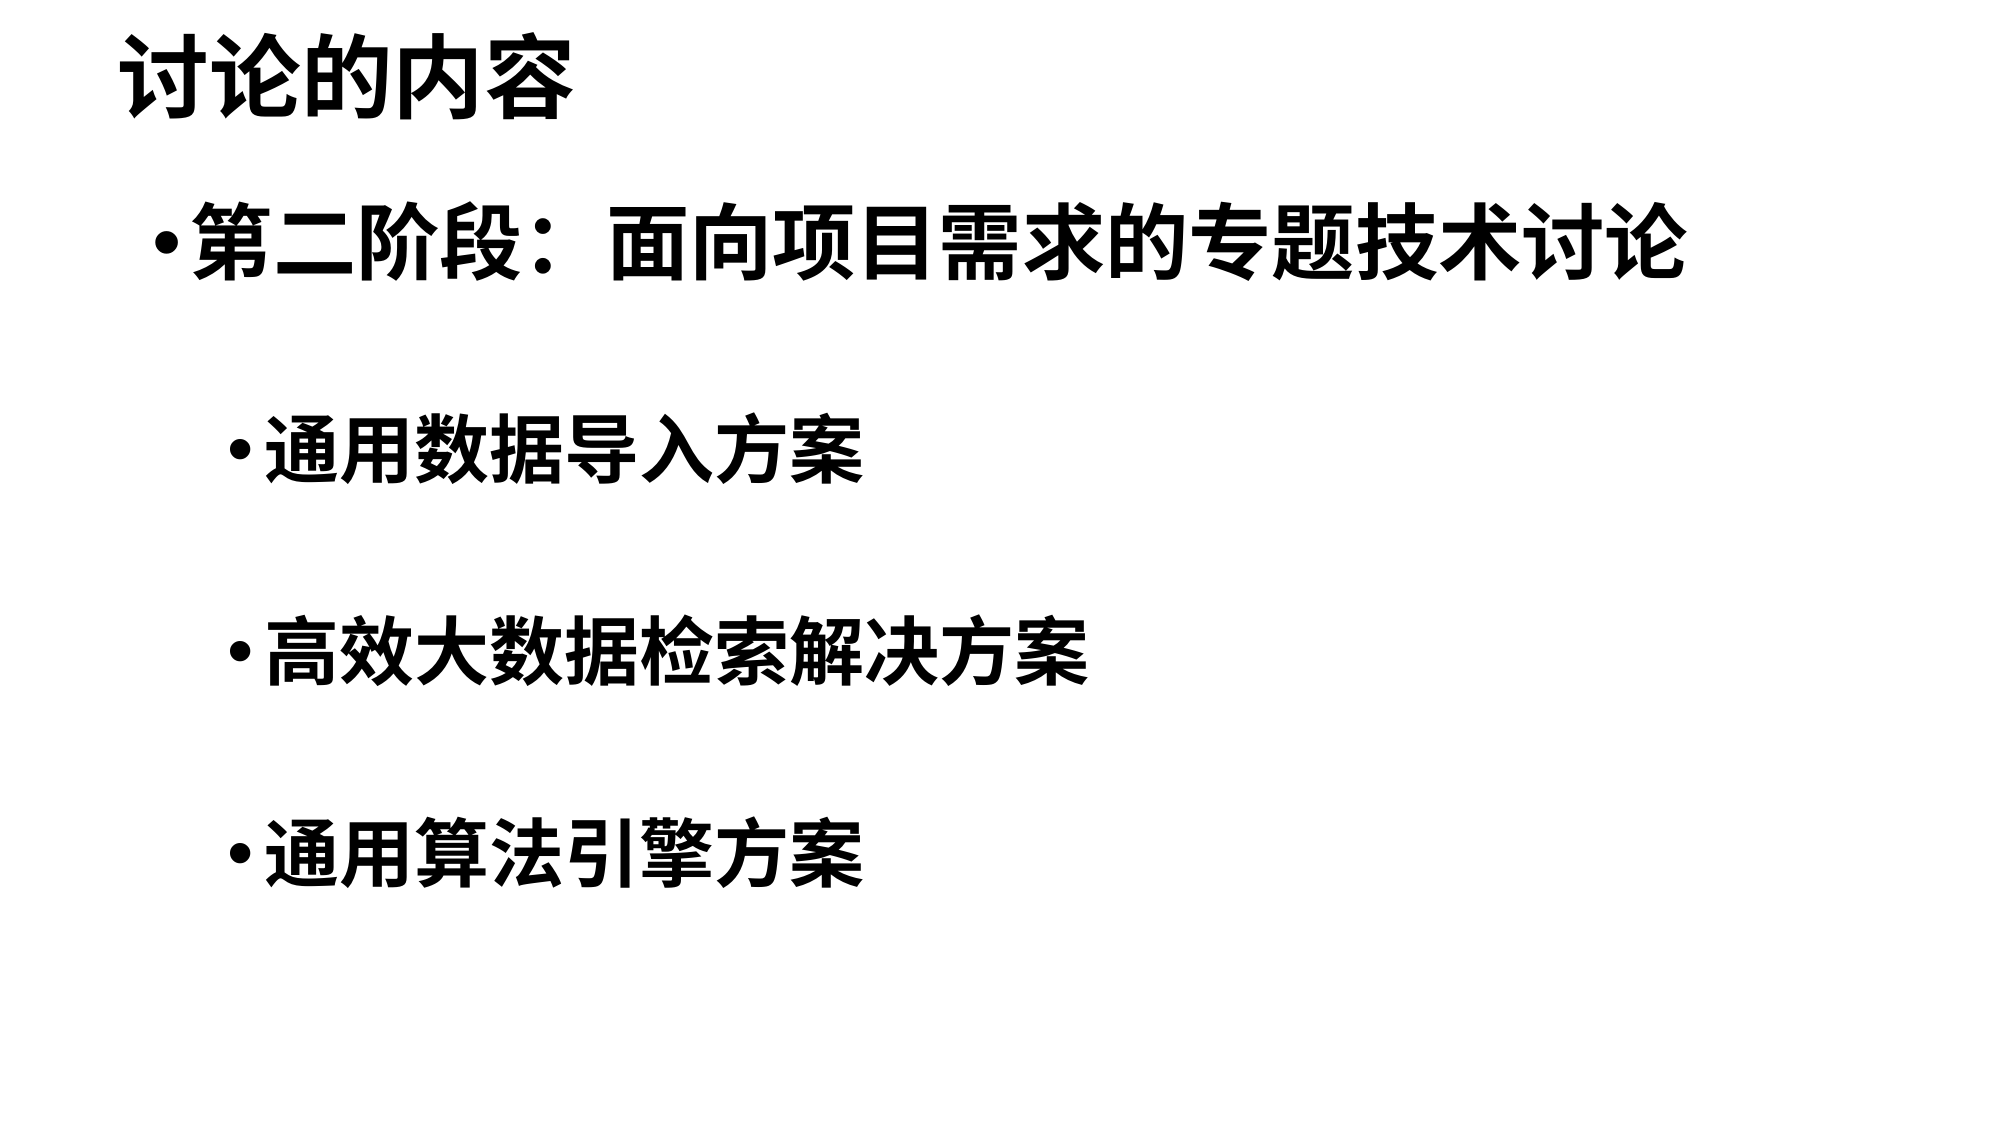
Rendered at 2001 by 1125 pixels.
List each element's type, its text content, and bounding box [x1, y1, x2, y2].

title 讨论的内容 [102, 0, 1828, 164]
list 第二阶段：面向项目需求的专题技术讨论 通用数据导入方案 高效大数据检索解决方案 通用算法引擎方案 [137, 194, 1863, 1014]
